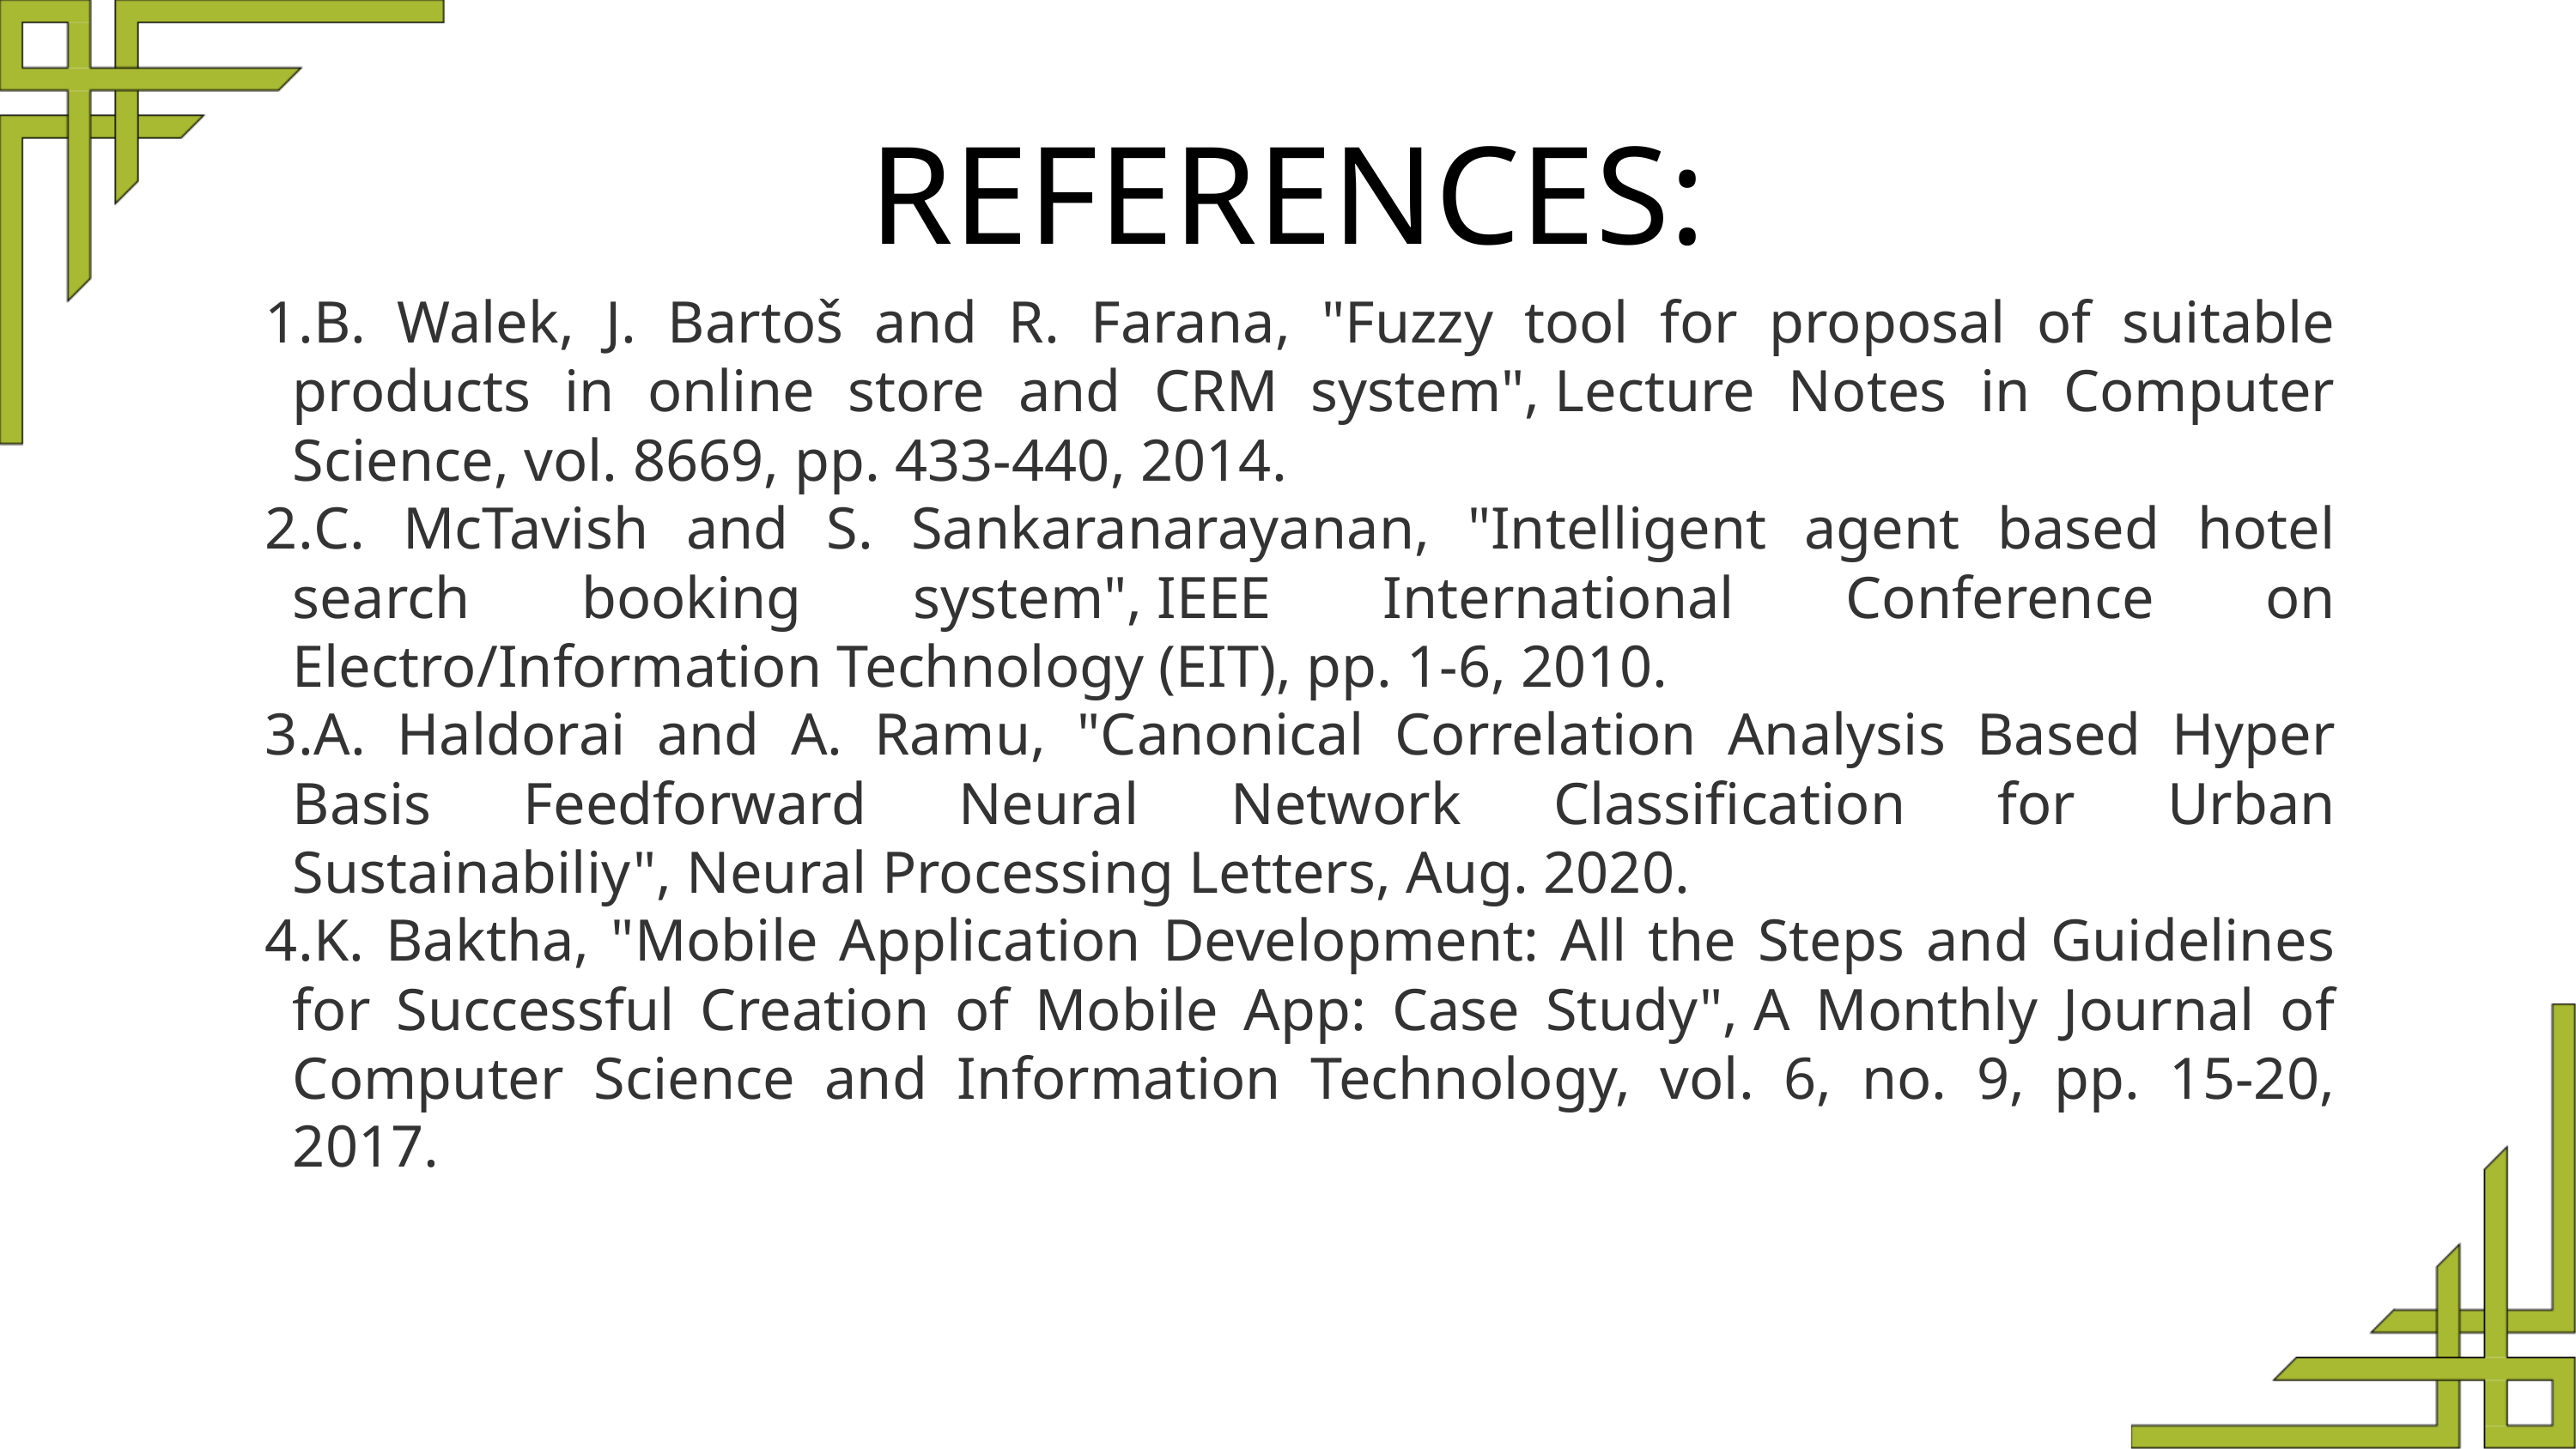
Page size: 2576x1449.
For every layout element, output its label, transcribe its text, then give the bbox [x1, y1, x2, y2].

text_box B. Walek, J. Bartoš and R. Farana, "Fuzzy tool for proposal of suitable products in online store and CRM system", Lecture Notes in Computer Science, vol. 8669, pp. 433-440, 2014. C. McTavish and S. Sankaranarayanan, "Intelligent agent based hotel search booking system", IEEE International Conference on Electro/Information Technology (EIT), pp. 1-6, 2010. A. Haldorai and A. Ramu, "Canonical Correlation Analysis Based Hyper Basis Feedforward Neural Network Classification for Urban Sustainabiliy", Neural Processing Letters, Aug. 2020. K. Baktha, "Mobile Application Development: All the Steps and Guidelines for Successful Creation of Mobile App: Case Study", A Monthly Journal of Computer Science and Information Technology, vol. 6, no. 9, pp. 15-20, 2017. [238, 286, 2338, 1179]
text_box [0, 0, 446, 446]
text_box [2130, 1003, 2576, 1449]
text_box REFERENCES: [501, 109, 2075, 272]
